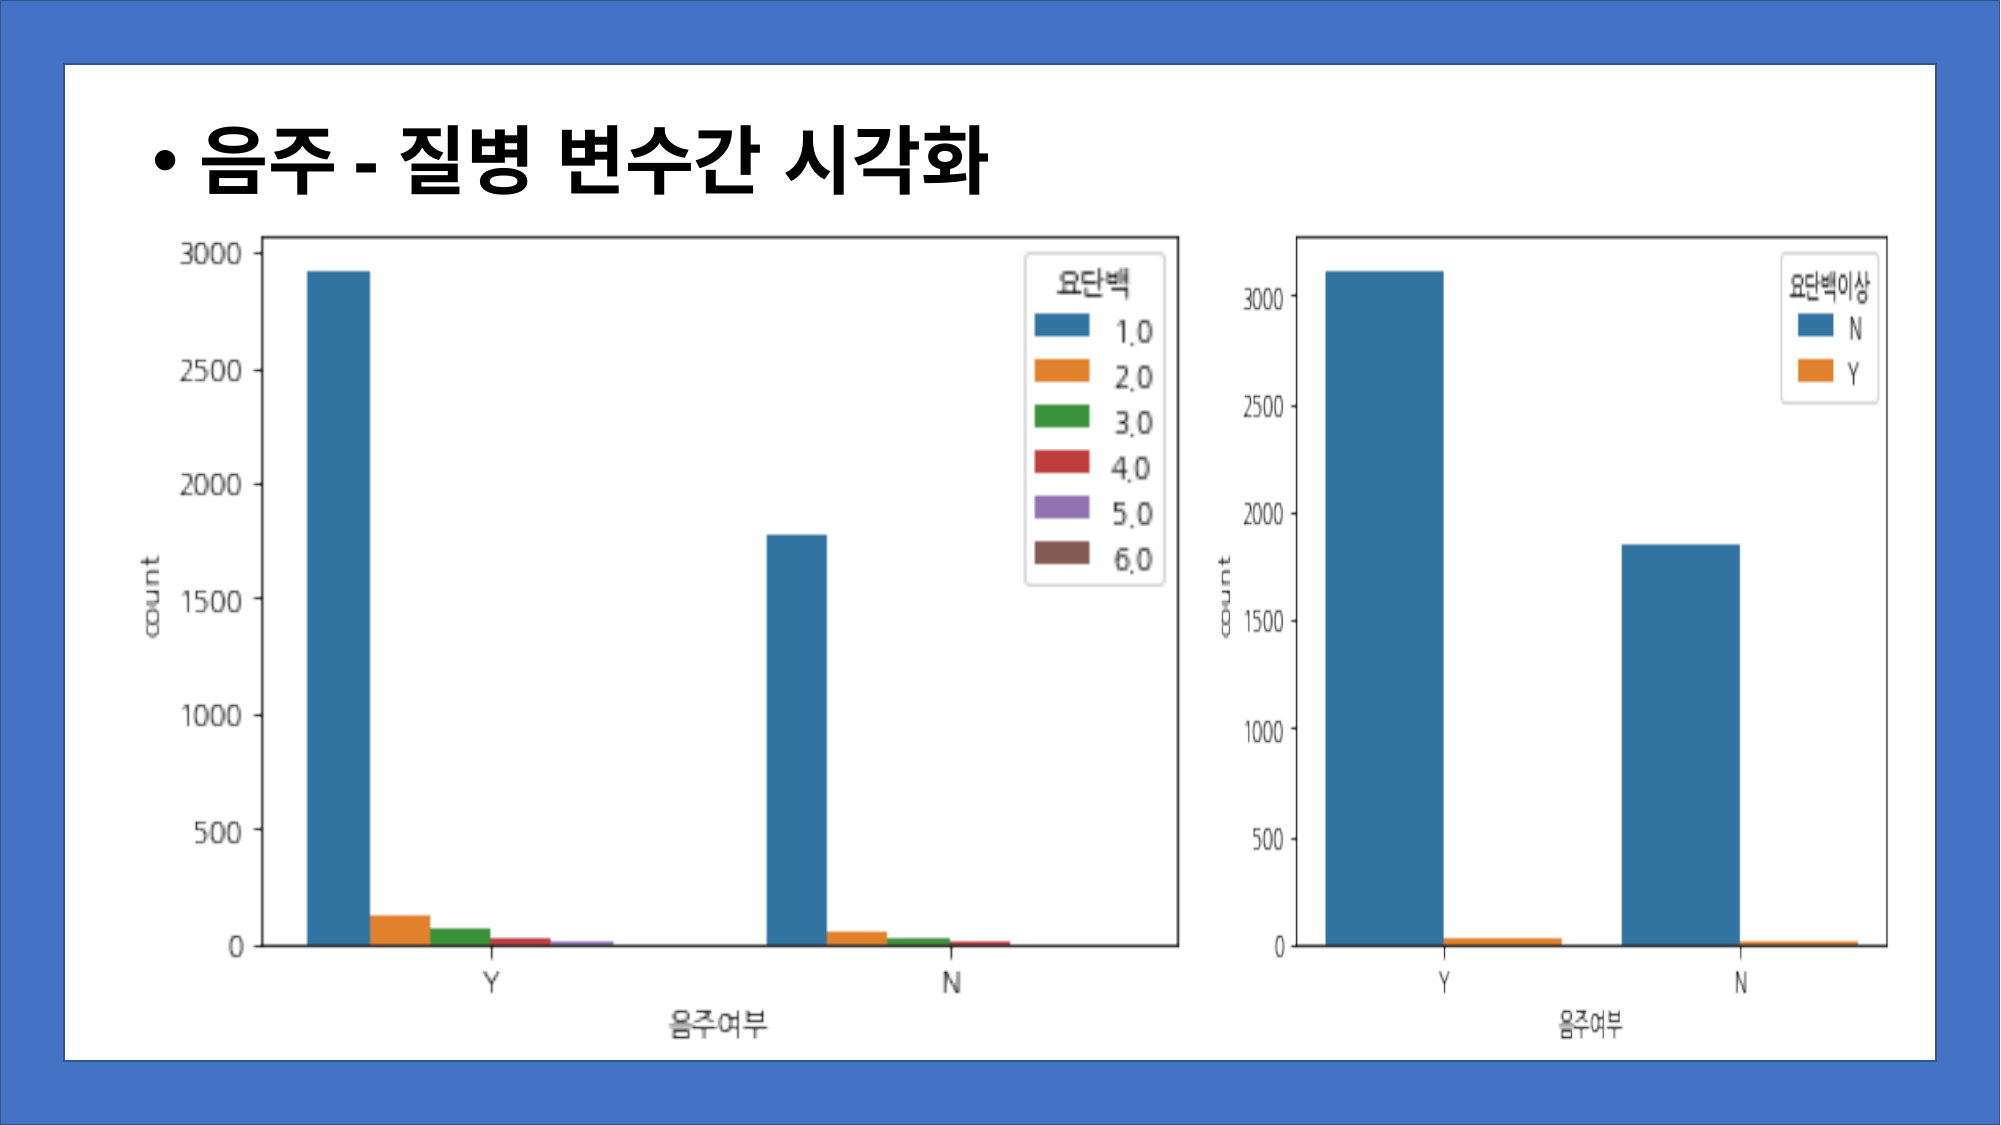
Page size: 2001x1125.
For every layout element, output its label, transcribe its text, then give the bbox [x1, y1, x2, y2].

text_box 음주-질병 변수간 시각화 [137, 106, 1264, 212]
picture [1206, 217, 1899, 1063]
text_box [0, 0, 2000, 1125]
picture [122, 217, 1197, 1063]
